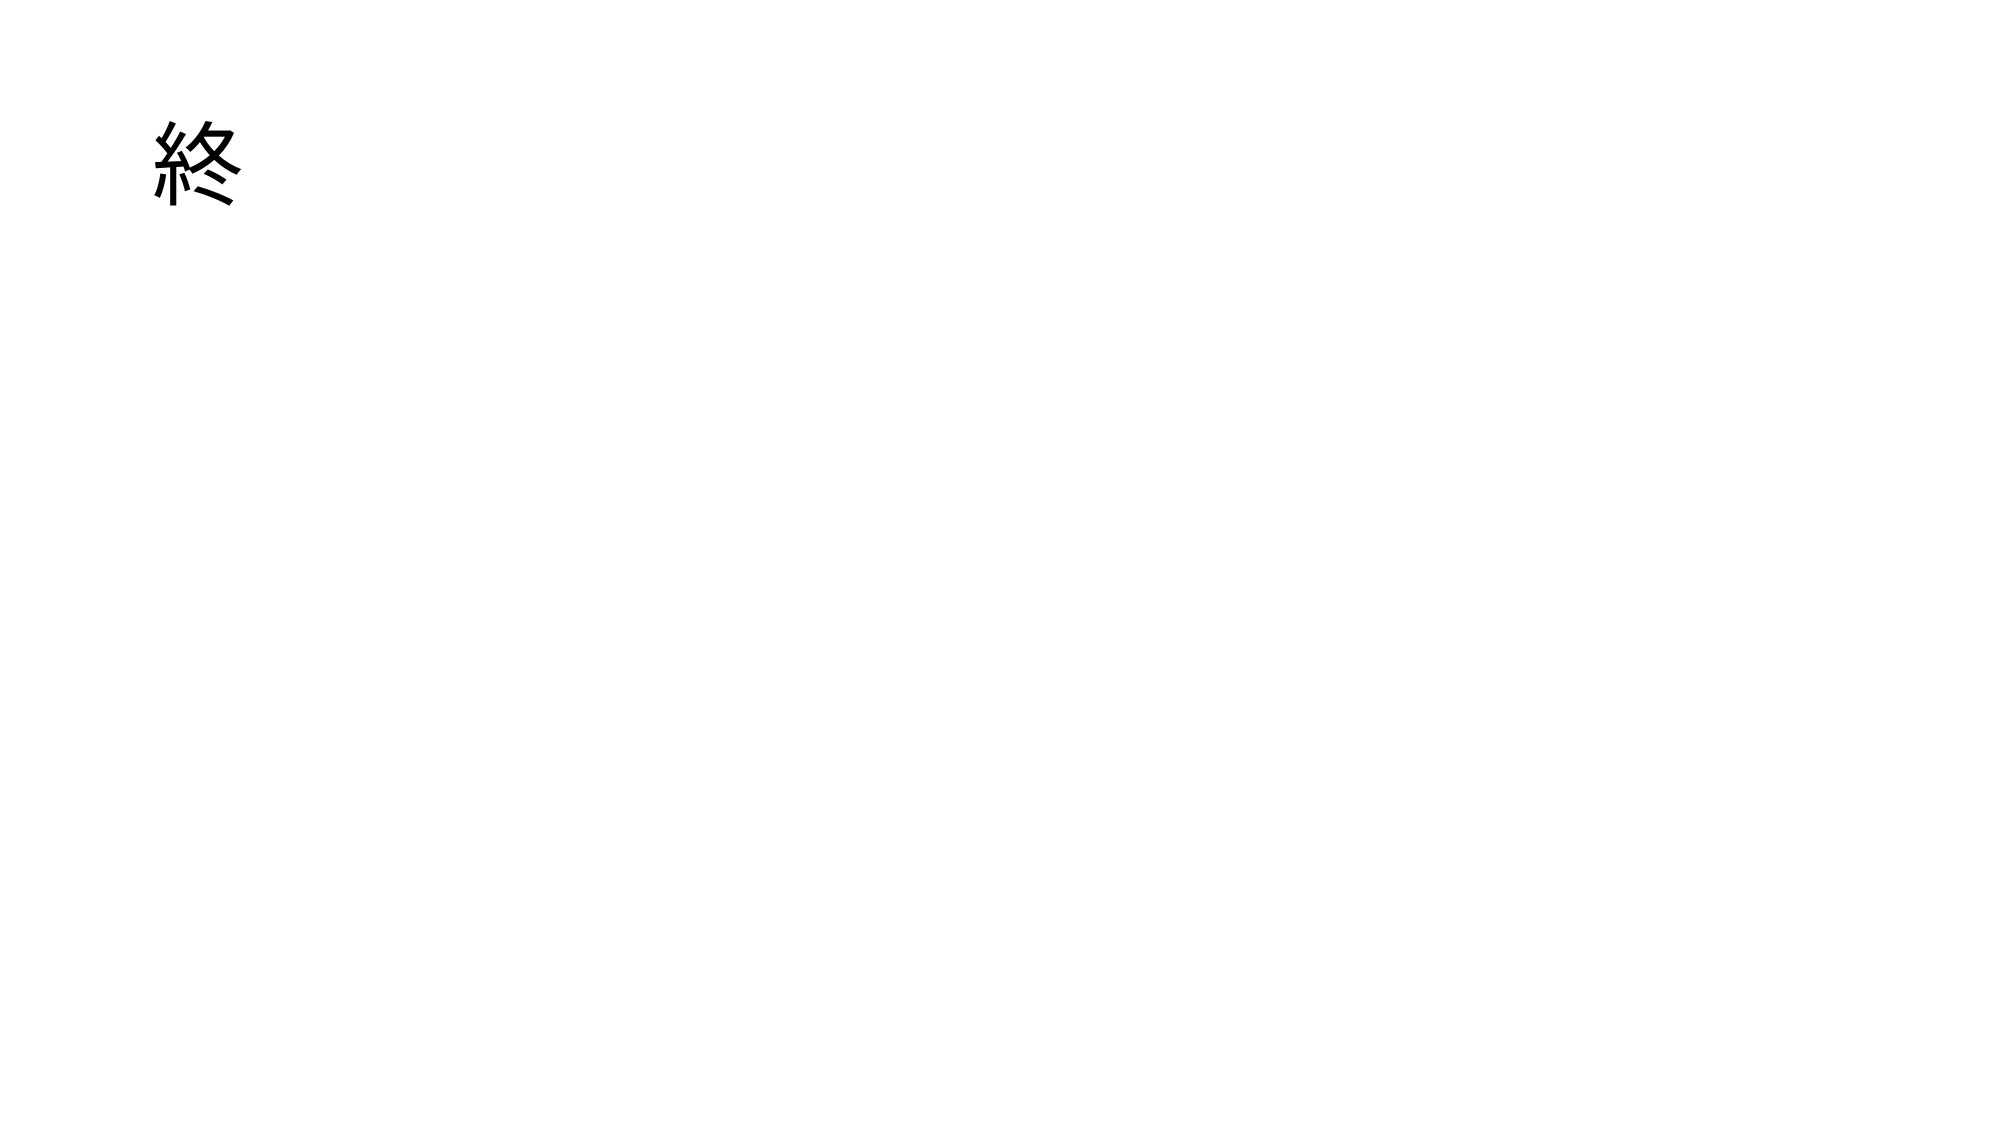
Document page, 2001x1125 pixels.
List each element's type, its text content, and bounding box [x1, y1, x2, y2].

title 終 [137, 59, 1863, 278]
